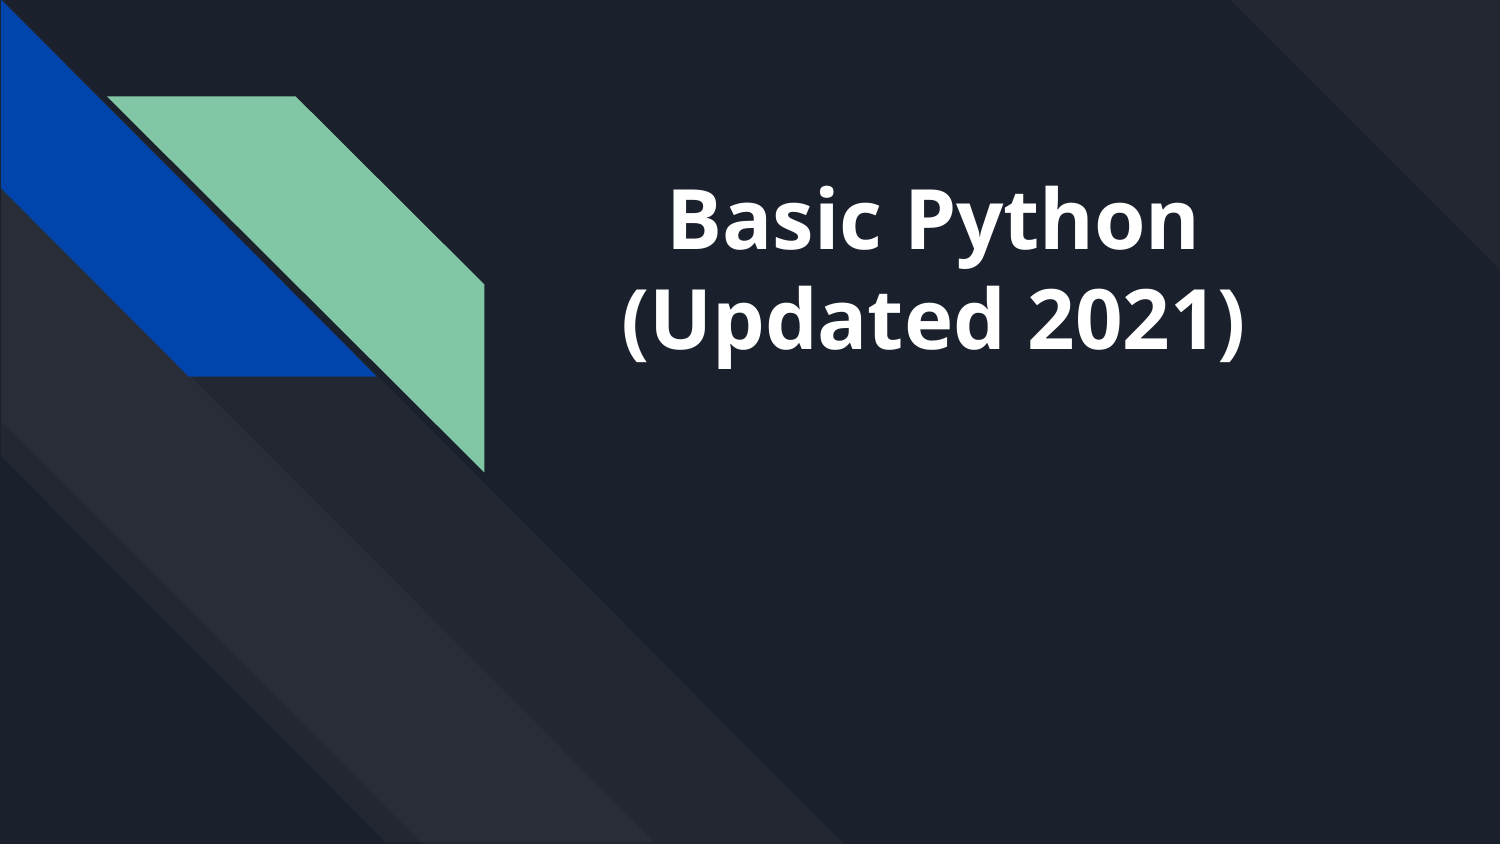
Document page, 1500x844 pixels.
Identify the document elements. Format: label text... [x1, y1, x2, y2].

title Basic Python (Updated 2021) [519, 151, 1349, 411]
